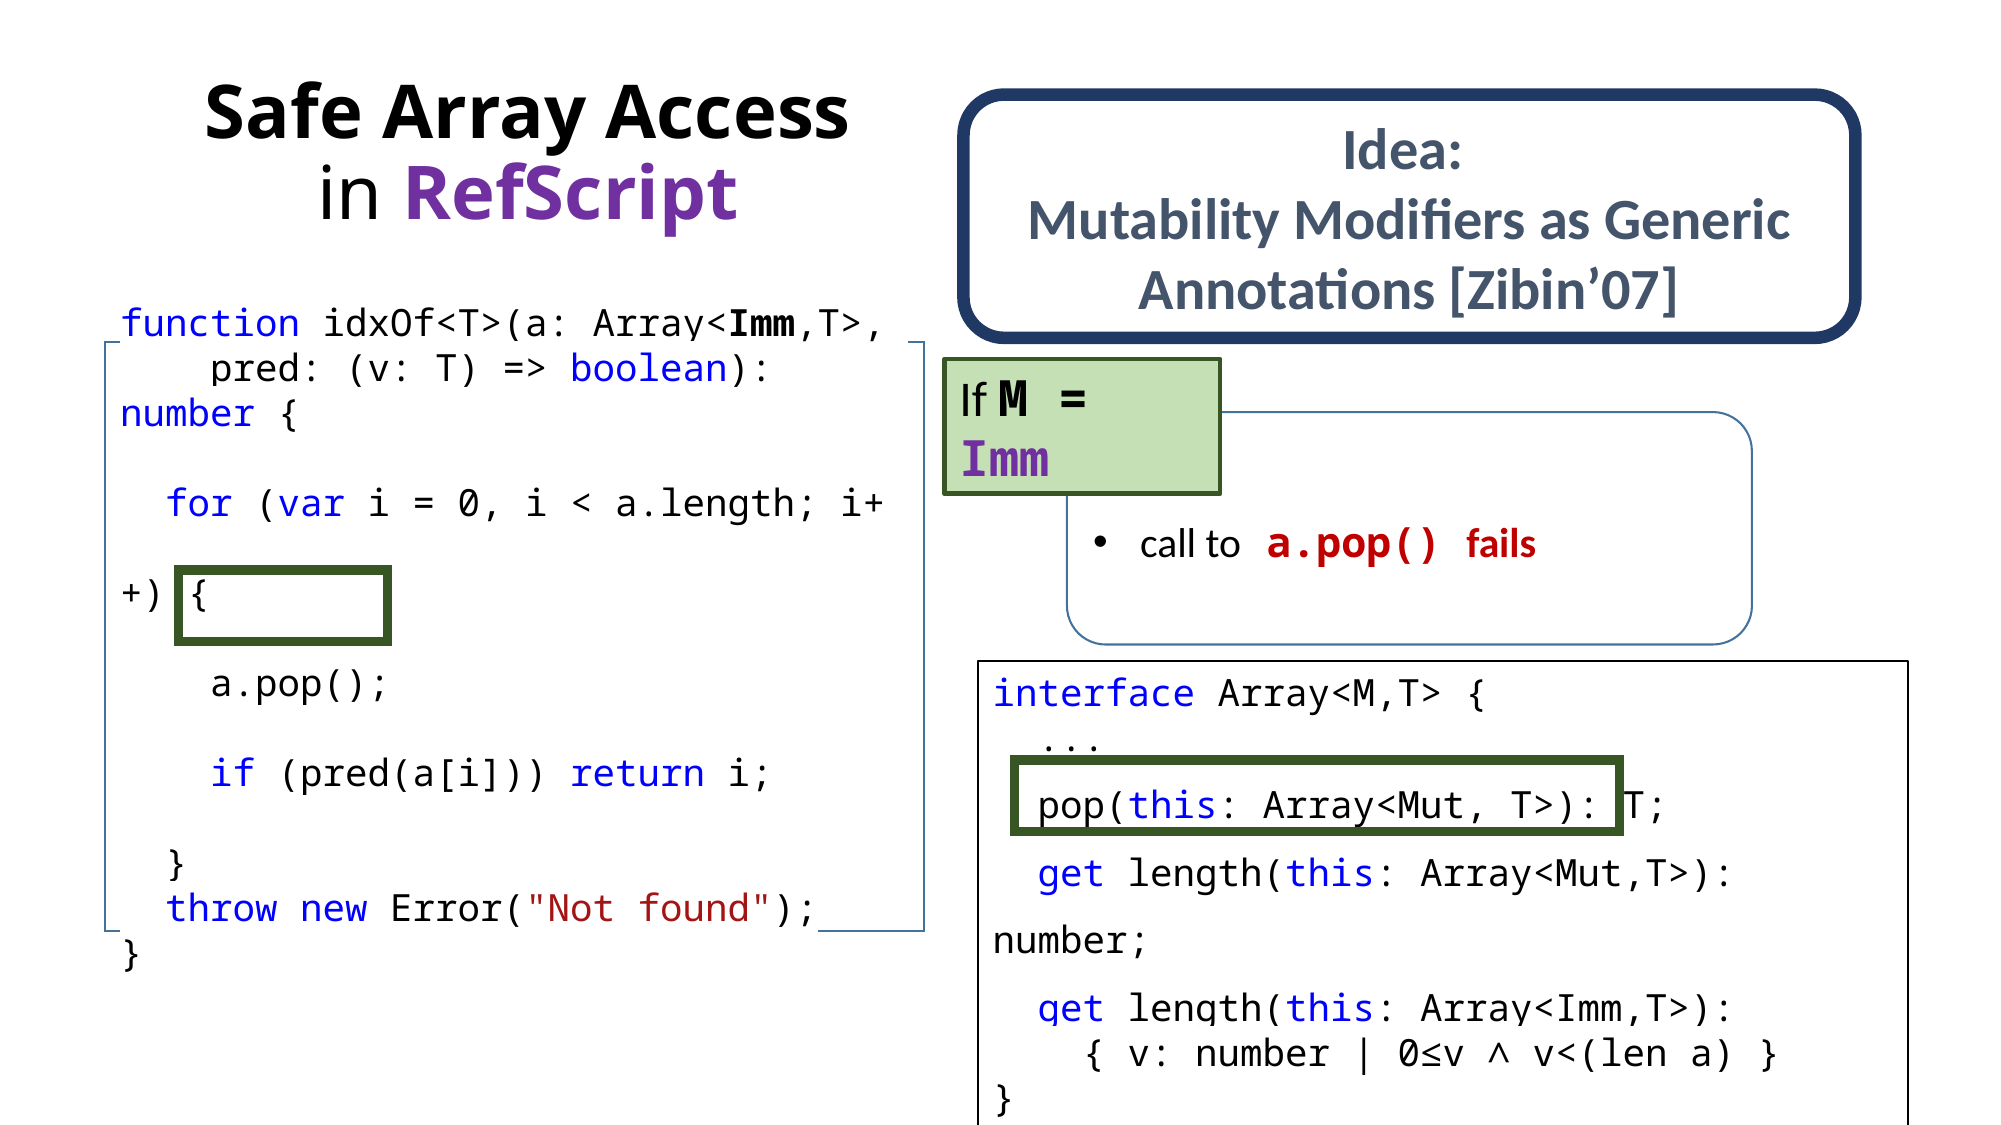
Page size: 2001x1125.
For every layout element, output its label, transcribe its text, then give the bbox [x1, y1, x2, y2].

text_box function idxOf<T>(a: Array<Imm,T>, pred: (v: T) => boolean): number { for (var i = 0, i < a.length; i++) { a.pop(); if (pred(a[i])) return i; } throw new Error("Not found"); } [104, 341, 925, 932]
text_box Idea: Mutability Modifiers as Generic Annotations [Zibin’07] [962, 93, 1857, 339]
text_box If M = Imm [944, 359, 1221, 494]
text_box call to a.pop() fails [1065, 411, 1753, 646]
title Safe Array Access in RefScript [178, 55, 879, 254]
text_box [1014, 759, 1621, 832]
text_box interface Array<M,T> { ... pop(this: Array<Mut, T>): T; get length(this: Array<Mut,T>): number; get length(this: Array<Imm,T>): { v: number | 0≤v ∧ v<(len a) } } [977, 661, 1909, 1125]
text_box [177, 569, 388, 642]
